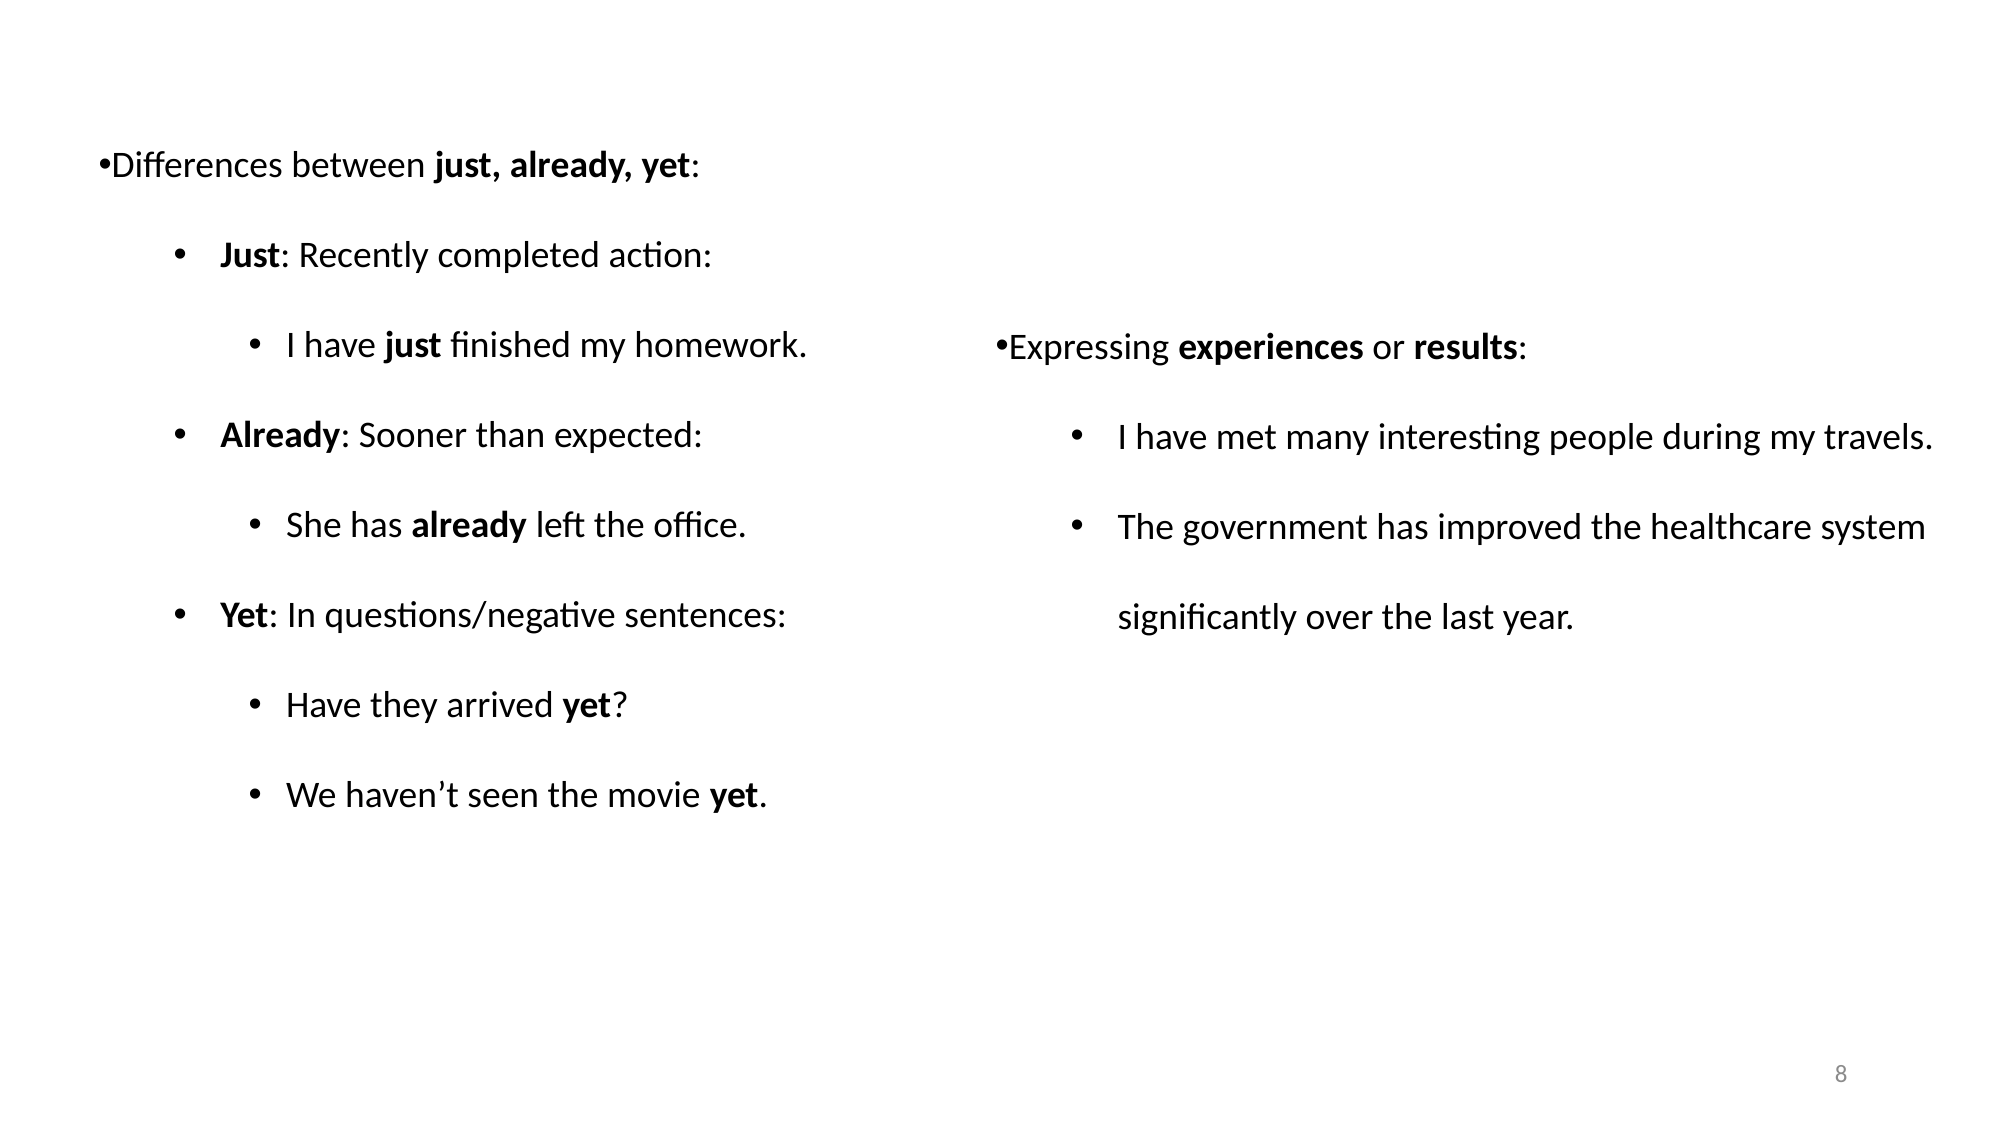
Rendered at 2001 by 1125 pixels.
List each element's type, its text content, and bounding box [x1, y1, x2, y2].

text_box Differences between just, already, yet: Just: Recently completed action: I have just finished my homework. Already: Sooner than expected: She has already left the office. Yet: In questions/negative sentences: Have they arrived yet? We haven’t seen the movie yet. [83, 88, 1084, 823]
text_box Expressing experiences or results: I have met many interesting people during my travels. The government has improved the healthcare system significantly over the last year. [980, 269, 1981, 645]
slide_number 8 [1412, 1042, 1863, 1103]
